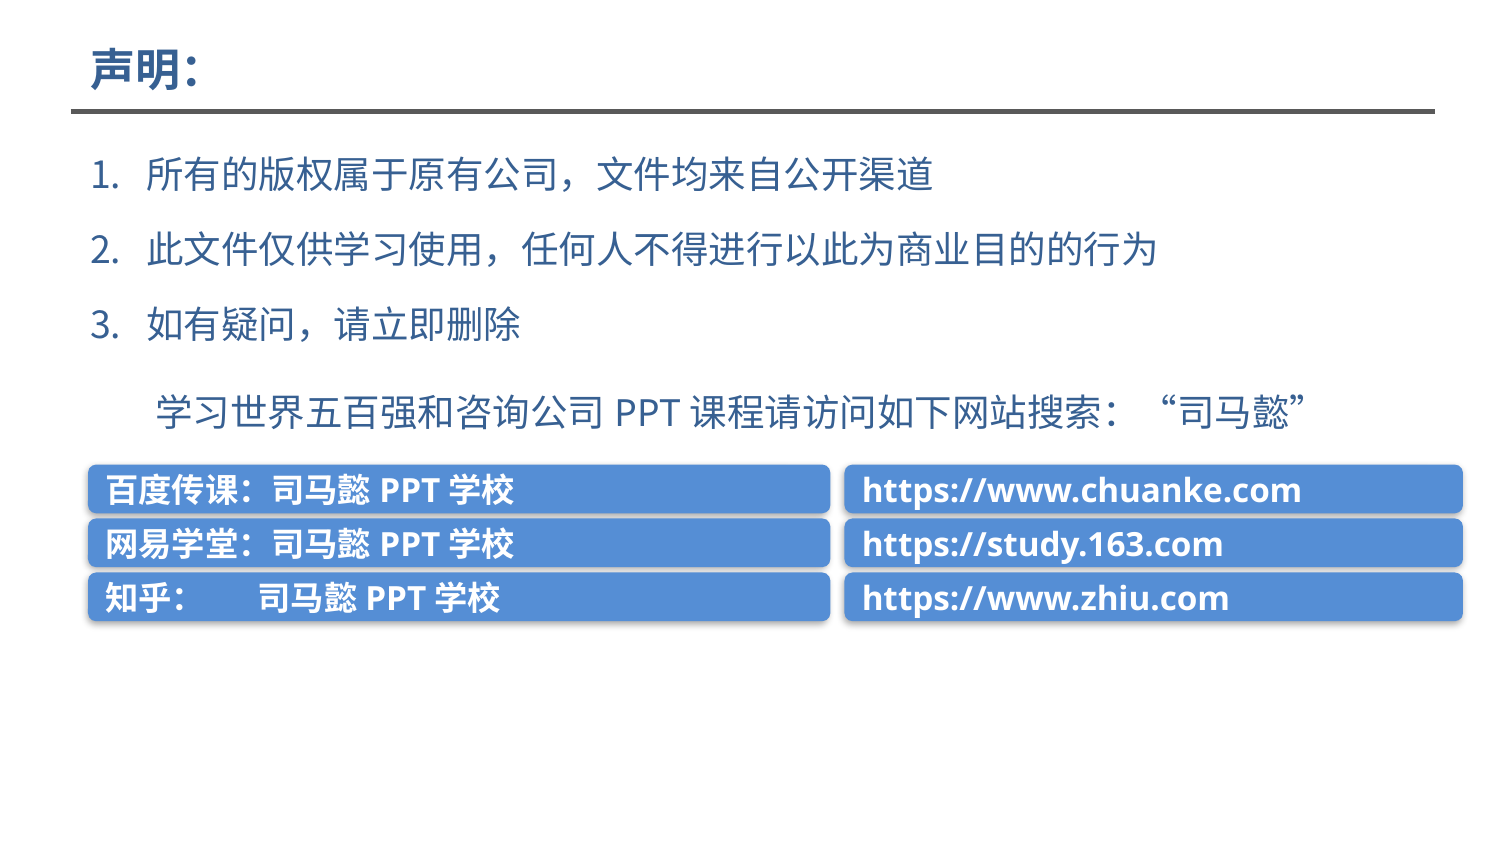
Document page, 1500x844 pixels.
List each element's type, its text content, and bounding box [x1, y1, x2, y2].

title 声明： [75, 33, 1425, 103]
text_box 网易学堂：司马懿PPT学校 [87, 517, 832, 568]
text_box https://www.chuanke.com [843, 463, 1464, 515]
text_box 学习世界五百强和咨询公司PPT课程请访问如下网站搜索：“司马懿” [140, 359, 1342, 442]
text_box 百度传课：司马懿PPT学校 [87, 463, 832, 515]
list 所有的版权属于原有公司，文件均来自公开渠道 此文件仅供学习使用，任何人不得进行以此为商业目的的行为 如有疑问，请立即删除 [75, 120, 1425, 582]
text_box https://study.163.com [843, 517, 1464, 568]
text_box https://www.zhiu.com [843, 571, 1464, 622]
text_box 知乎： 司马懿PPT学校 [87, 571, 832, 622]
